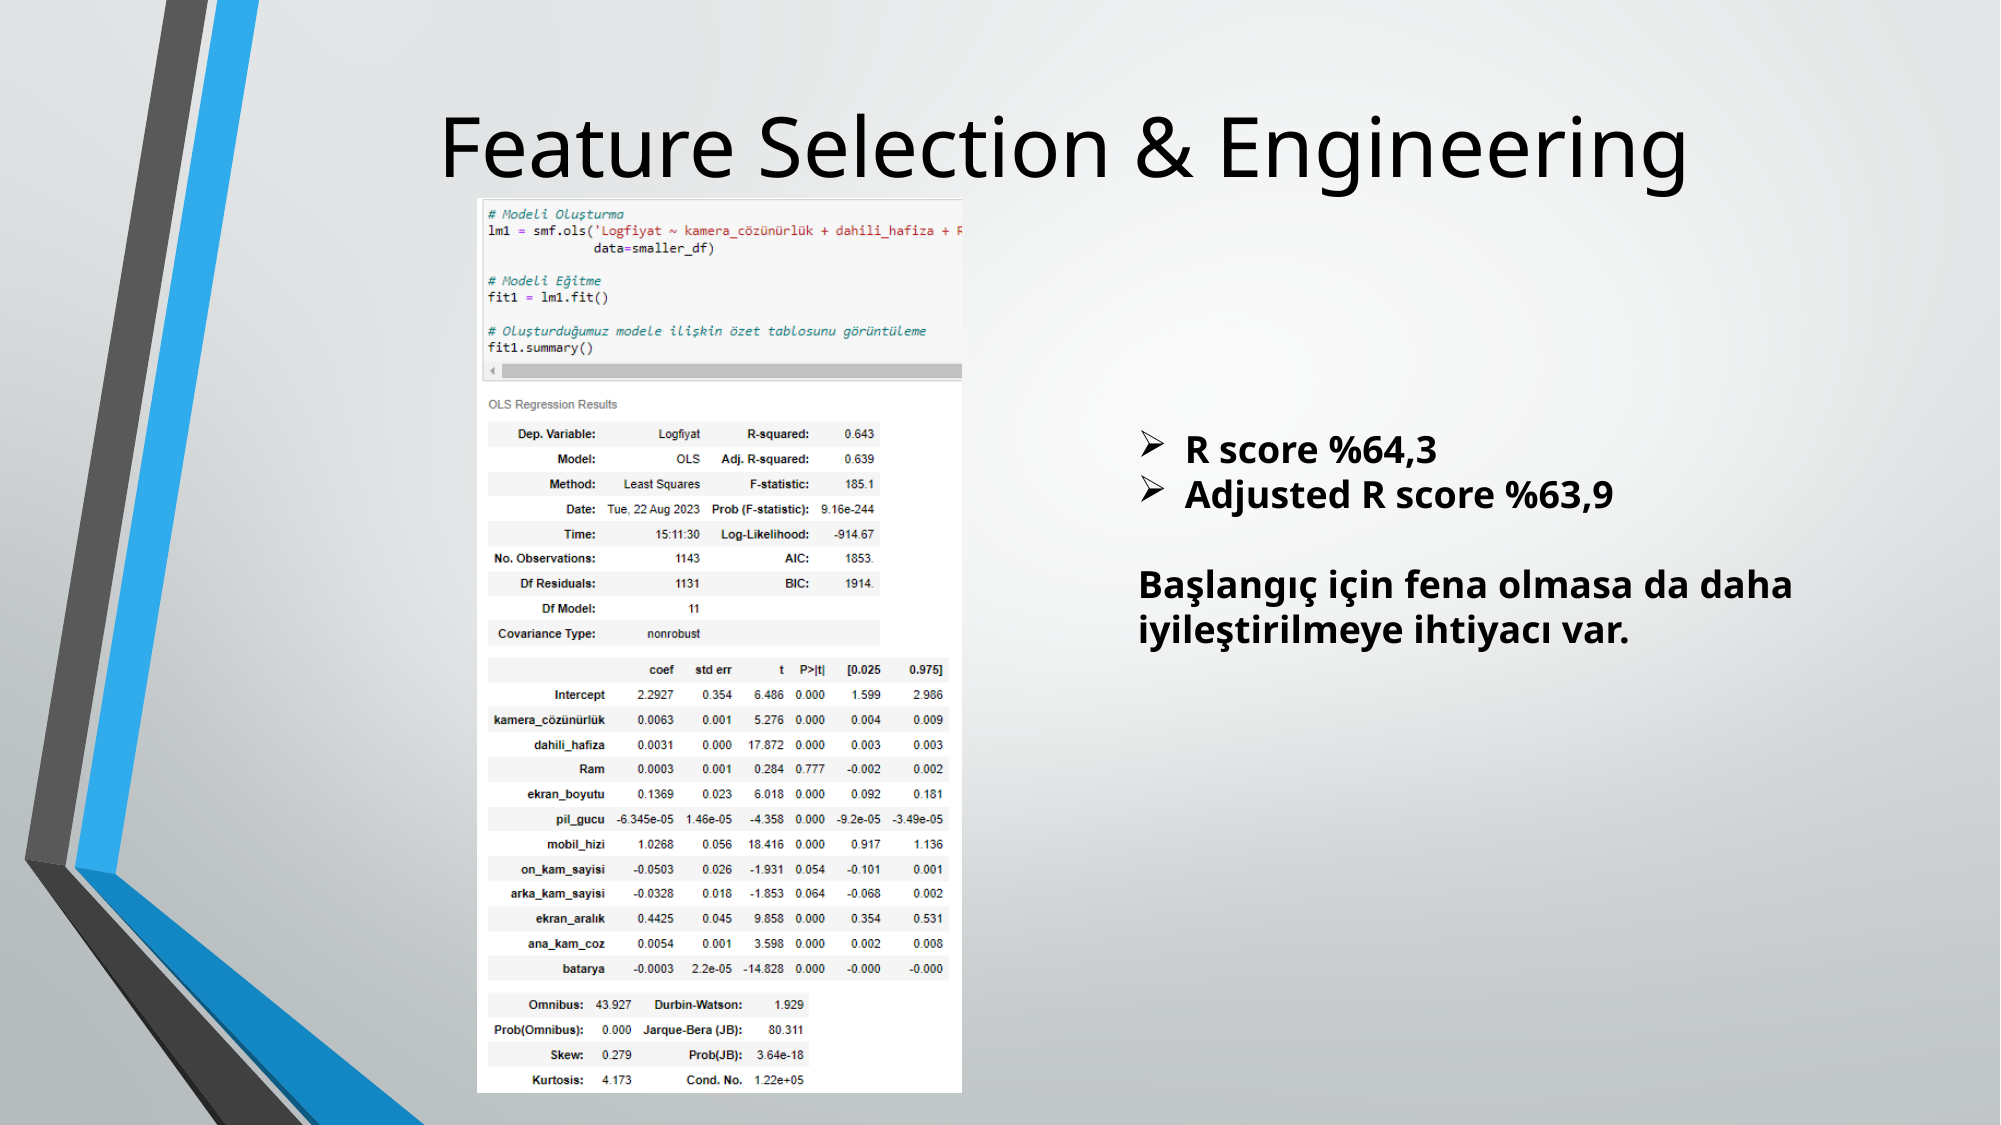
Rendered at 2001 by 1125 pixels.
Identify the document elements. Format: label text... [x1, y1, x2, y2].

text_box R score %64,3 Adjusted R score %63,9 Başlangıç için fena olmasa da daha iyileştirilmeye ihtiyacı var. [1123, 418, 1921, 659]
picture [477, 198, 962, 1094]
title Feature Selection & Engineering [243, 0, 1887, 288]
